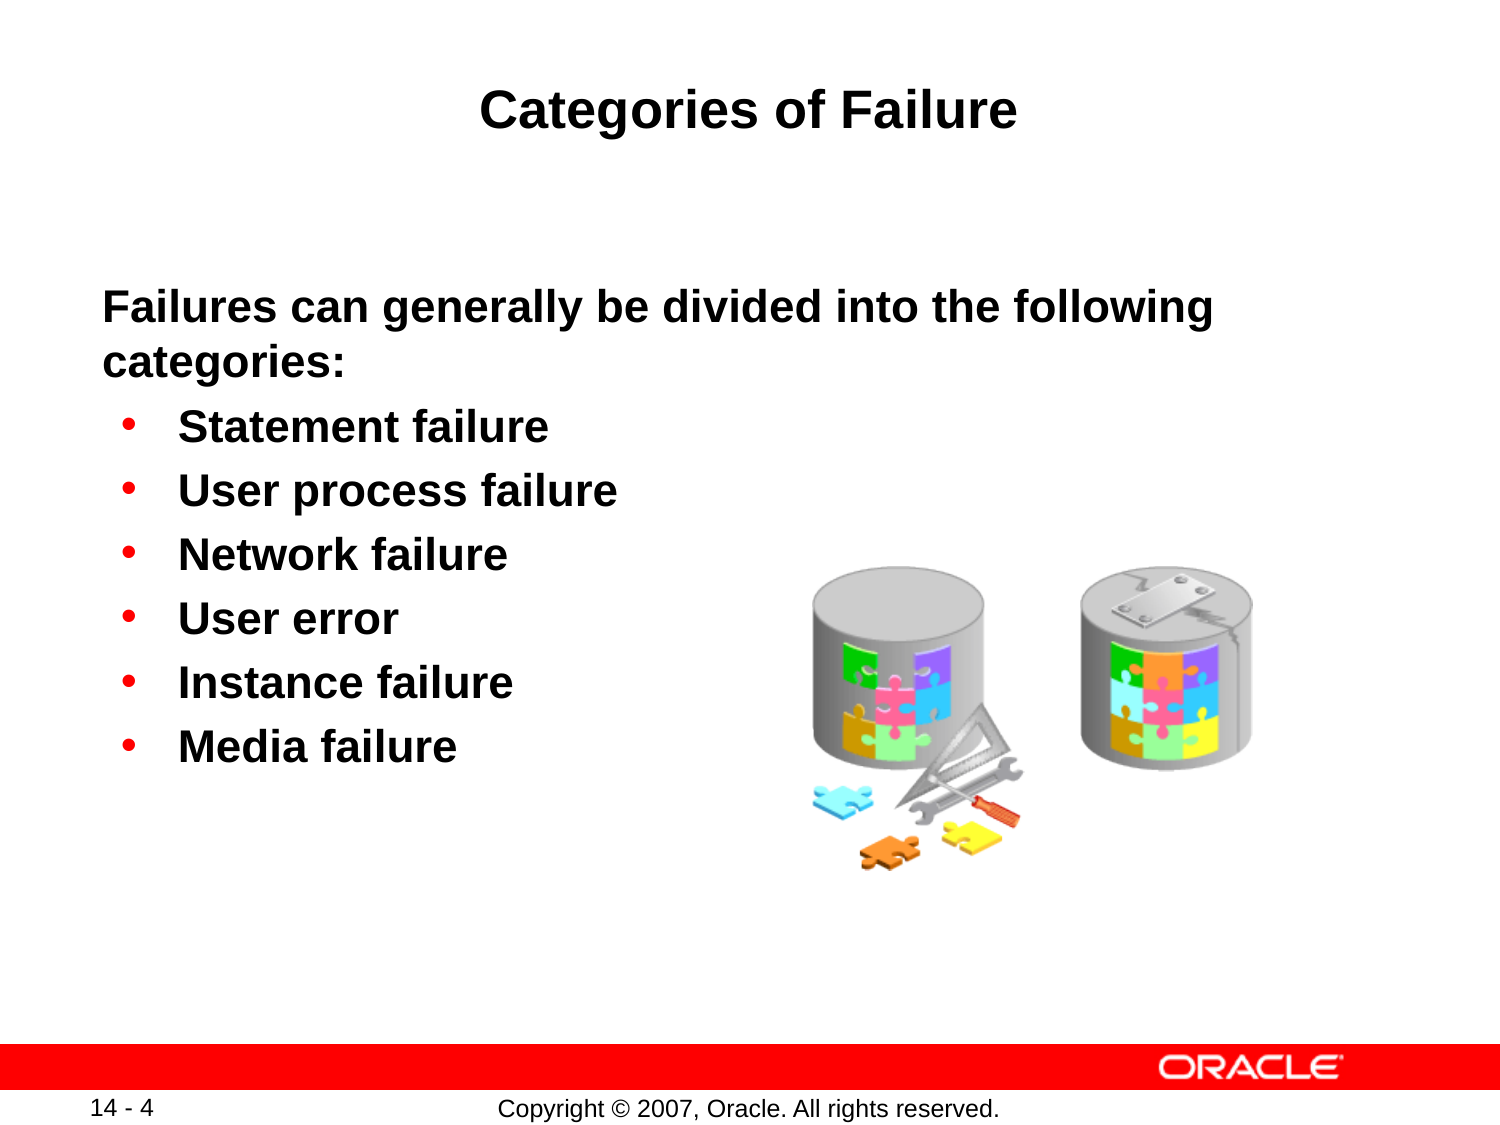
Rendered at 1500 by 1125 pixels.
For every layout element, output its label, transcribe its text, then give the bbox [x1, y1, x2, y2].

picture [811, 566, 1025, 871]
list Failures can generally be divided into the following categories: Statement failure User process failure Network failure User error Instance failure Media failure [99, 274, 1400, 563]
picture [0, 1044, 1500, 1090]
picture [1079, 566, 1253, 772]
title Categories of Failure [99, 71, 1400, 217]
